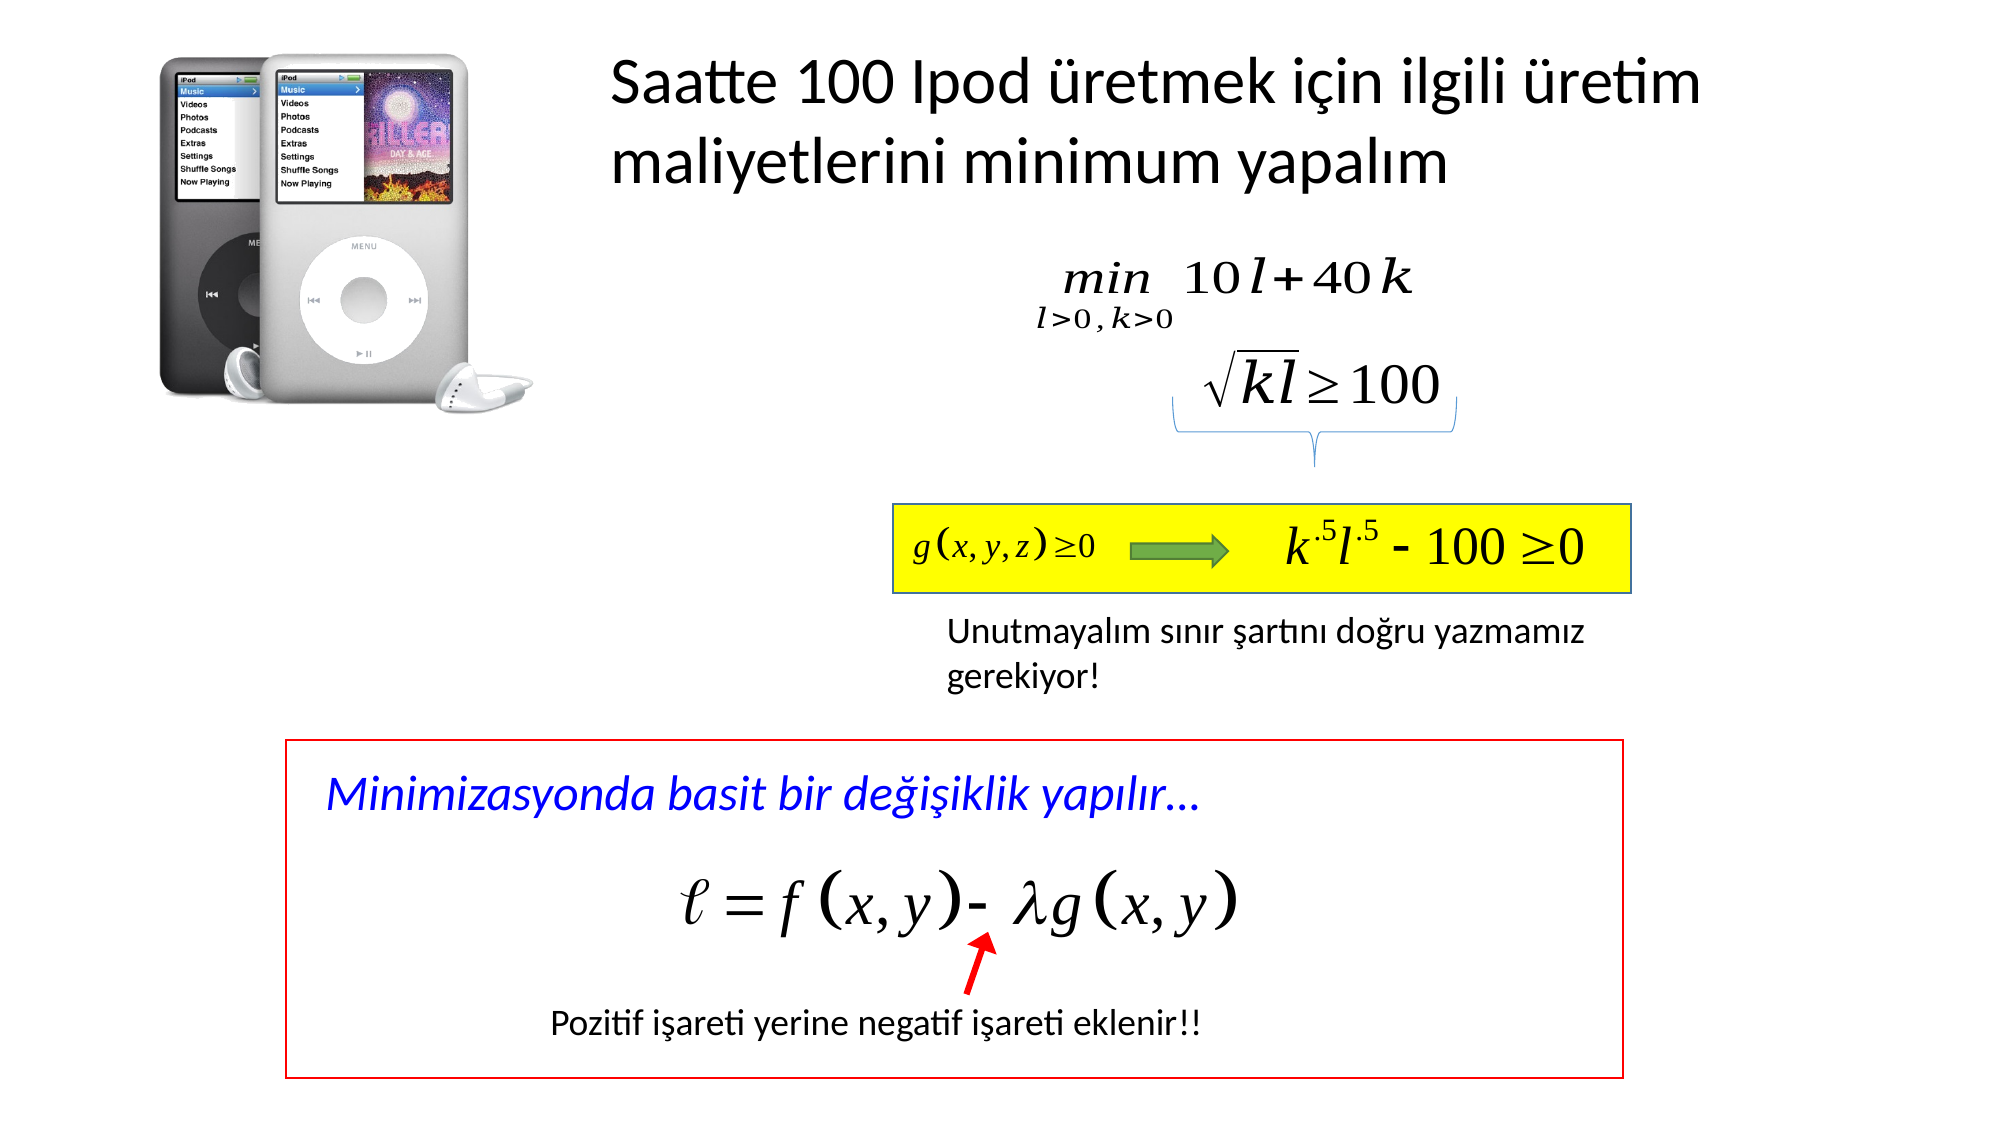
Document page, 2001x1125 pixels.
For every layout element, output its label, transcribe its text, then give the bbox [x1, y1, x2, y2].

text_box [669, 857, 1245, 962]
text_box [892, 503, 1632, 594]
text_box [1129, 533, 1230, 570]
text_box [1277, 505, 1593, 578]
picture [15, 25, 606, 432]
text_box Saatte 100 Ipod üretmek için ilgili üretim maliyetlerini minimum yapalım [606, 29, 1905, 204]
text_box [906, 519, 1102, 578]
text_box [1172, 396, 1458, 468]
text_box Unutmayalım sınır şartını doğru yazmamız gerekiyor! [932, 598, 1624, 704]
text_box [285, 739, 1624, 1079]
